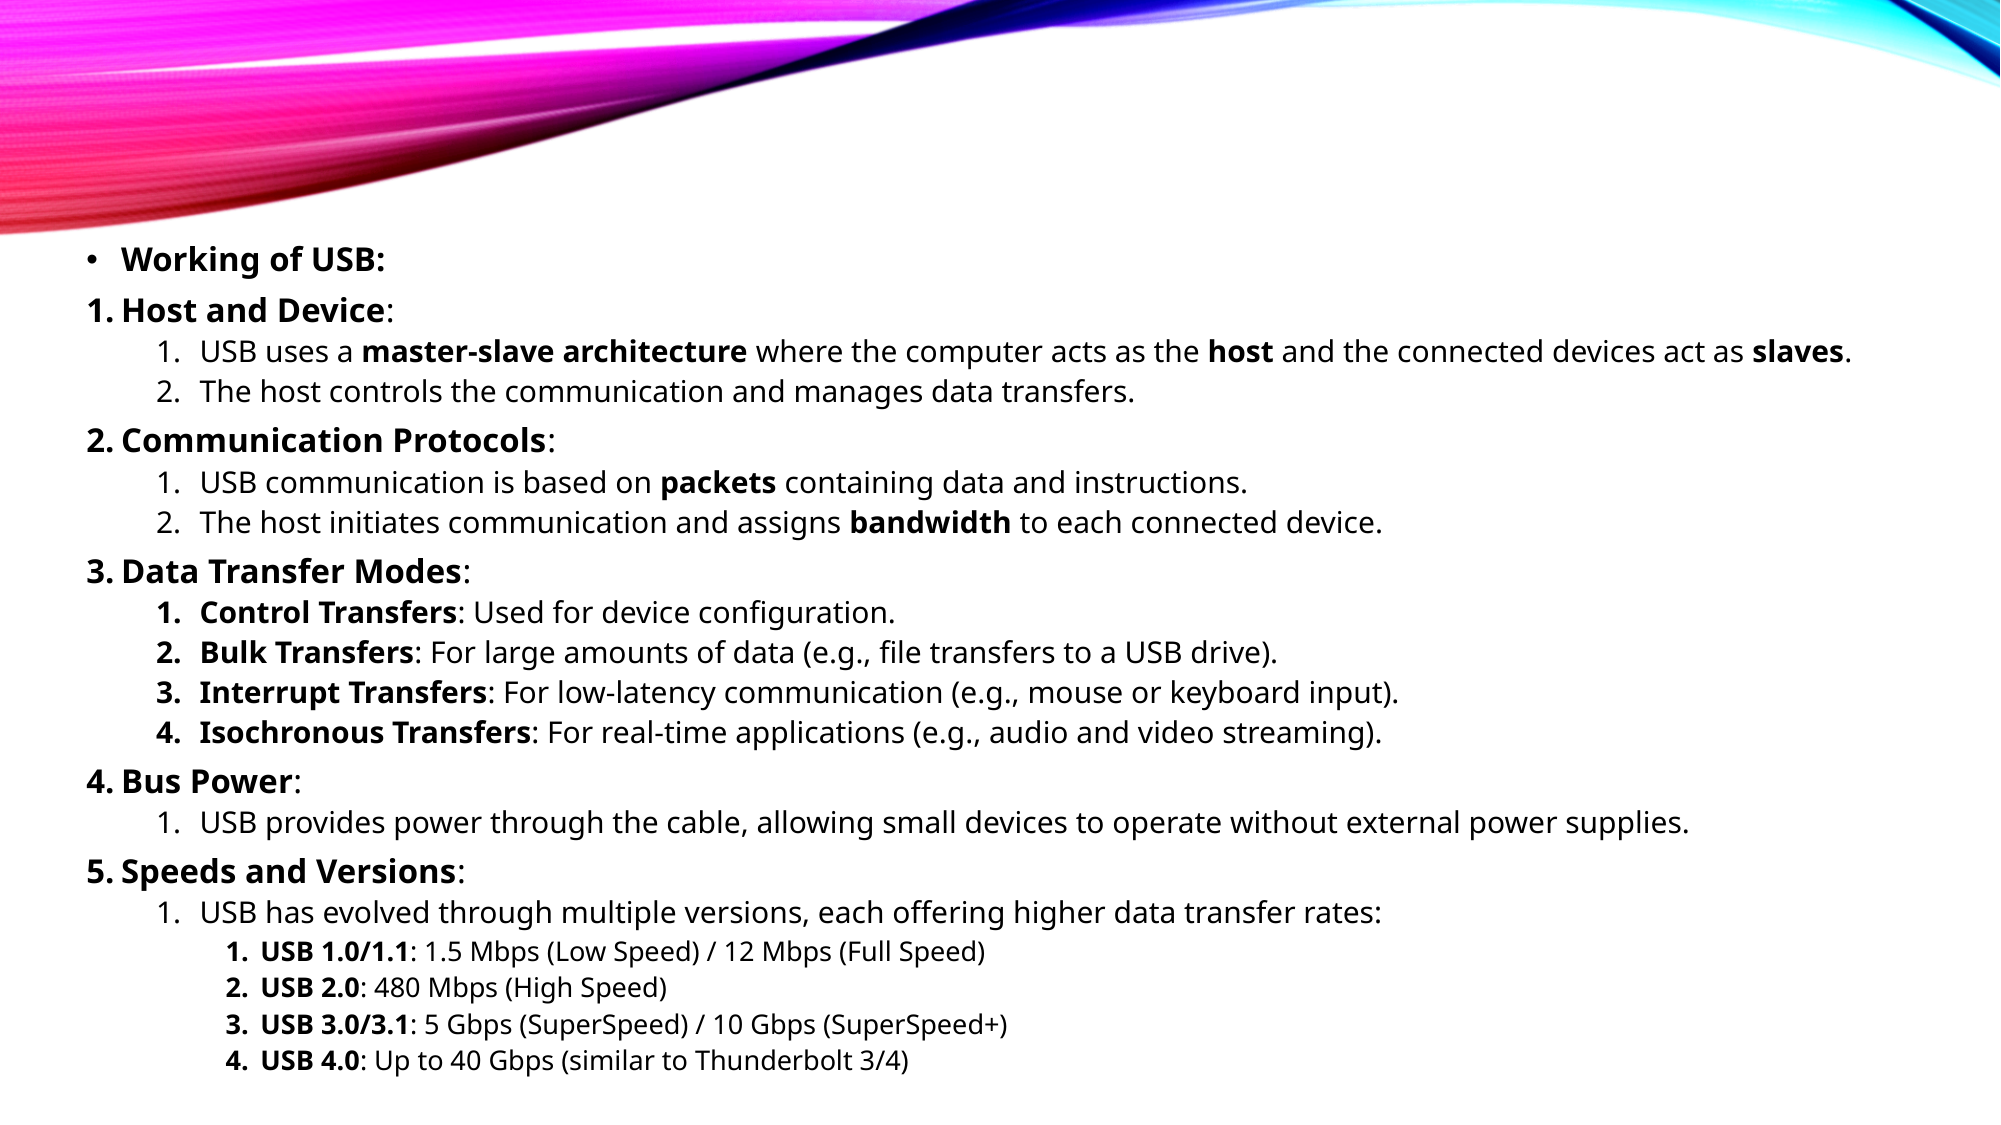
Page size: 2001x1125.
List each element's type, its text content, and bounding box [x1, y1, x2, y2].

picture [1890, 0, 2000, 75]
picture [0, 0, 2000, 237]
picture [1910, 0, 2000, 45]
list Working of USB: Host and Device: USB uses a master-slave architecture where the computer acts as the host and the connected devices act as slaves. The host controls the communication and manages data transfers. Communication Protocols: USB communication is based on packets containing data and instructions. The host initiates communication and assigns bandwidth to each connected device. Data Transfer Modes: Control Transfers: Used for device configuration. Bulk Transfers: For large amounts of data (e.g., file transfers to a USB drive). Interrupt Transfers: For low-latency communication (e.g., mouse or keyboard input). Isochronous Transfers: For real-time applications (e.g., audio and video streaming). Bus Power: USB provides power through the cable, allowing small devices to operate without external power supplies. Speeds and Versions: USB has evolved through multiple versions, each offering higher data transfer rates: USB 1.0/1.1: 1.5 Mbps (Low Speed) / 12 Mbps (Full Speed) USB 2.0: 480 Mbps (High Speed) USB 3.0/3.1: 5 Gbps (SuperSpeed) / 10 Gbps (SuperSpeed+) USB 4.0: Up to 40 Gbps (similar to Thunderbolt 3/4) [71, 236, 1948, 1090]
